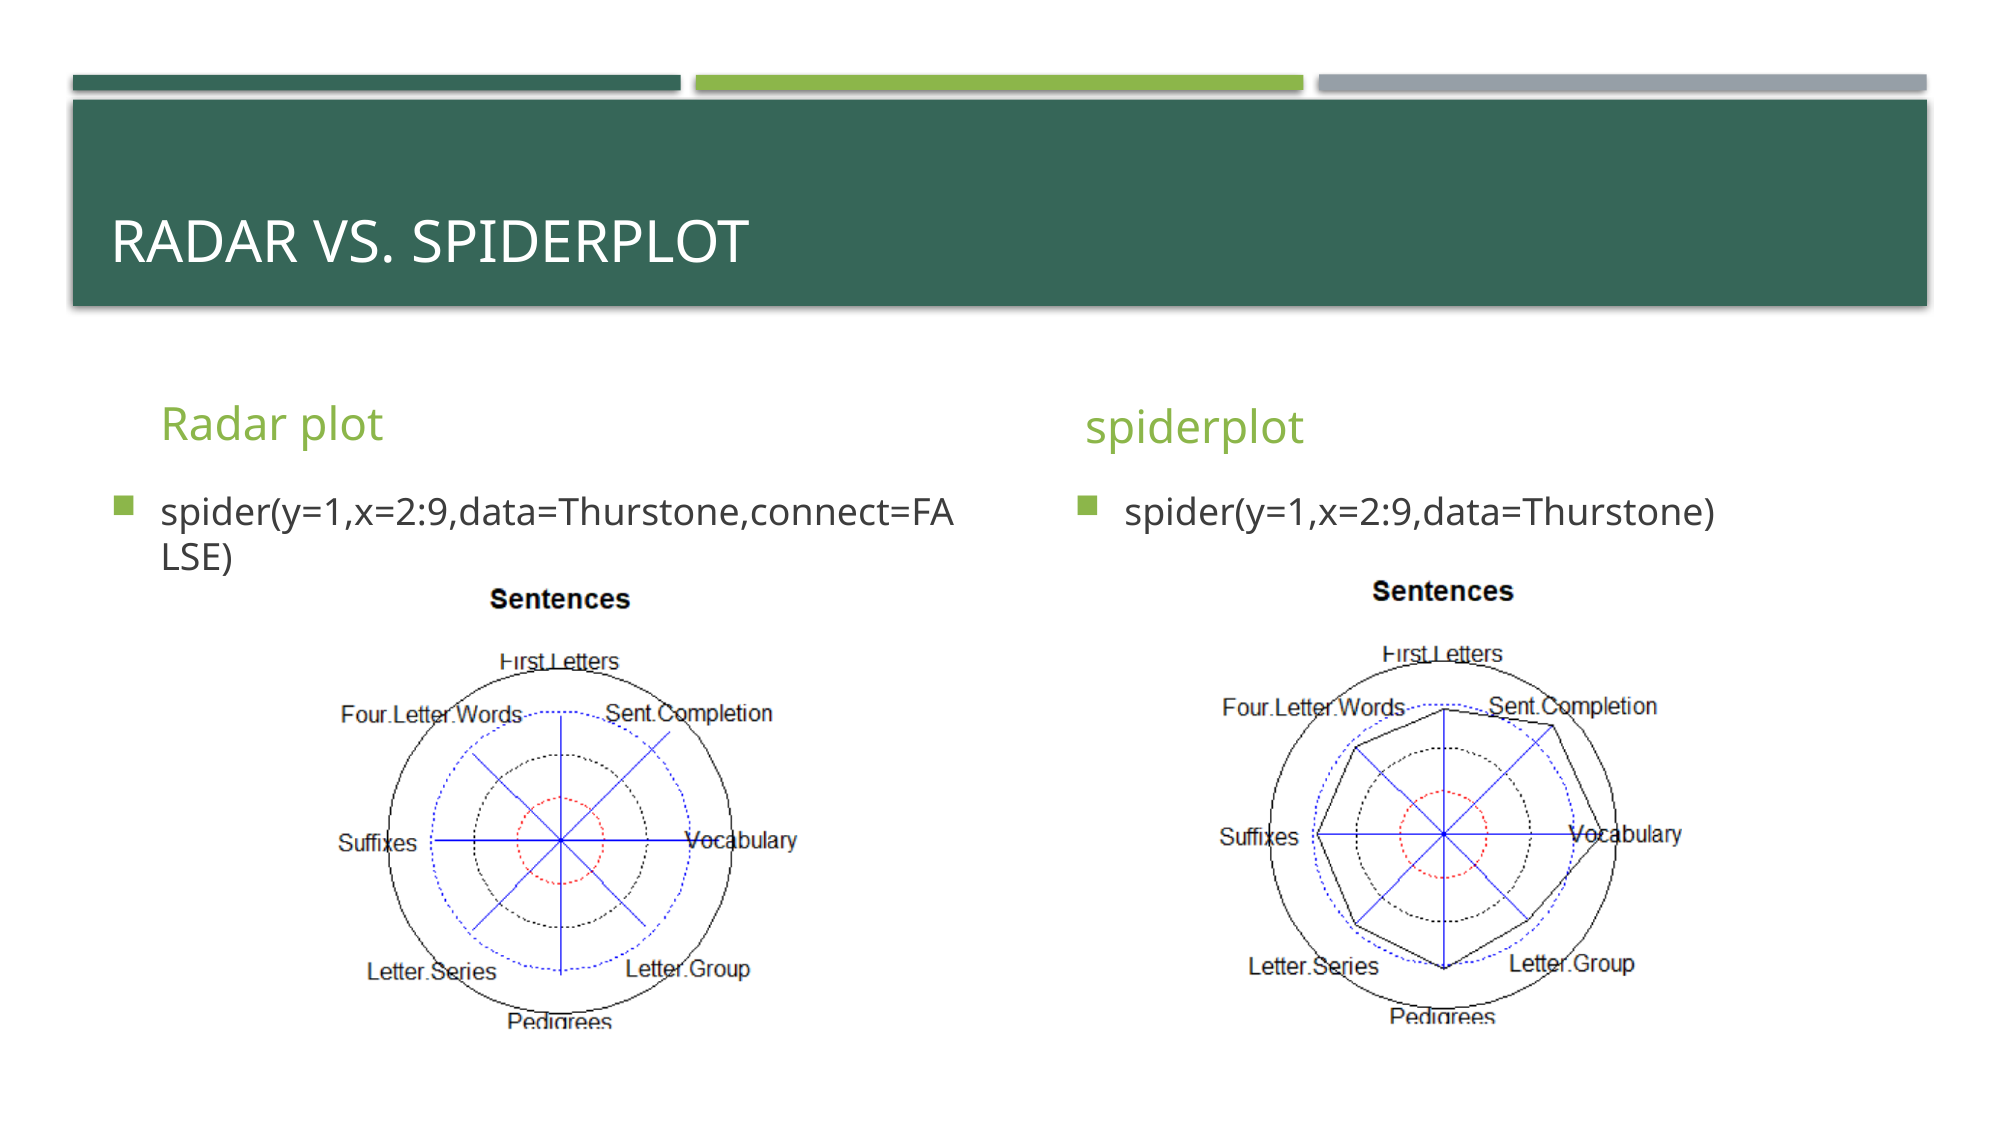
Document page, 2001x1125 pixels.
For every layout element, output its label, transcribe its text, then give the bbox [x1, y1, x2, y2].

list Radar plot [145, 369, 980, 458]
picture [301, 561, 807, 1085]
list spider(y=1,x=2:9,data=Thurstone) [1059, 479, 1944, 599]
list spiderplot [1070, 369, 1905, 460]
title Radar vs. spiderplot [95, 119, 1905, 282]
list spider(y=1,x=2:9,data=Thurstone,connect=FALSE) [95, 479, 980, 599]
picture [1193, 561, 1699, 1064]
